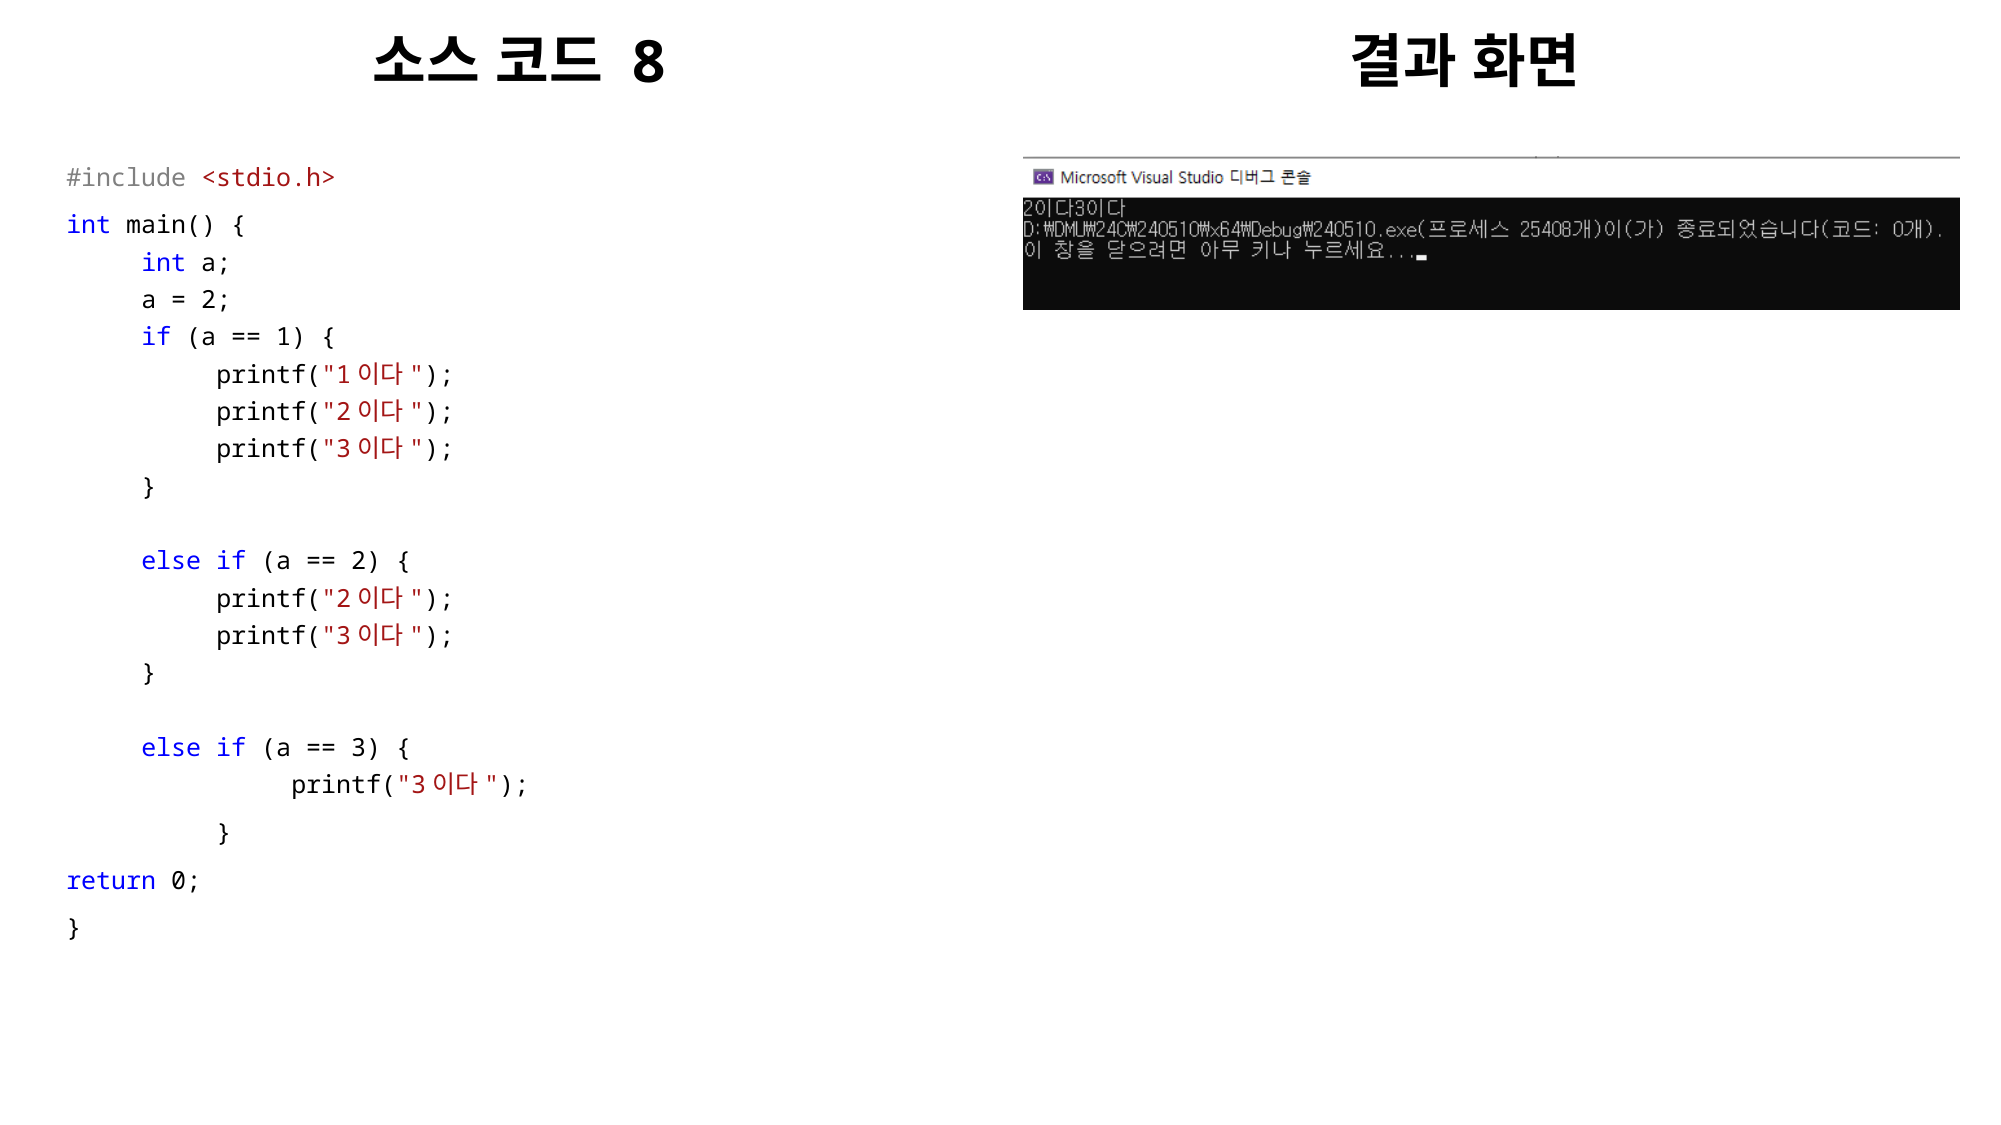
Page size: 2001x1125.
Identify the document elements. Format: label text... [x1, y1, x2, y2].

text_box 결과 화면 [1012, 18, 1949, 110]
list #include <stdio.h> int main() { int a; a = 2; if (a == 1) { printf("1이다"); printf("2이다"); printf("3이다"); } else if (a == 2) { printf("2이다"); printf("3이다"); } else if (a == 3) { printf("3이다"); } return 0; } [51, 157, 988, 1045]
title 소스 코드 8 [51, 18, 988, 110]
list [1023, 156, 1960, 310]
